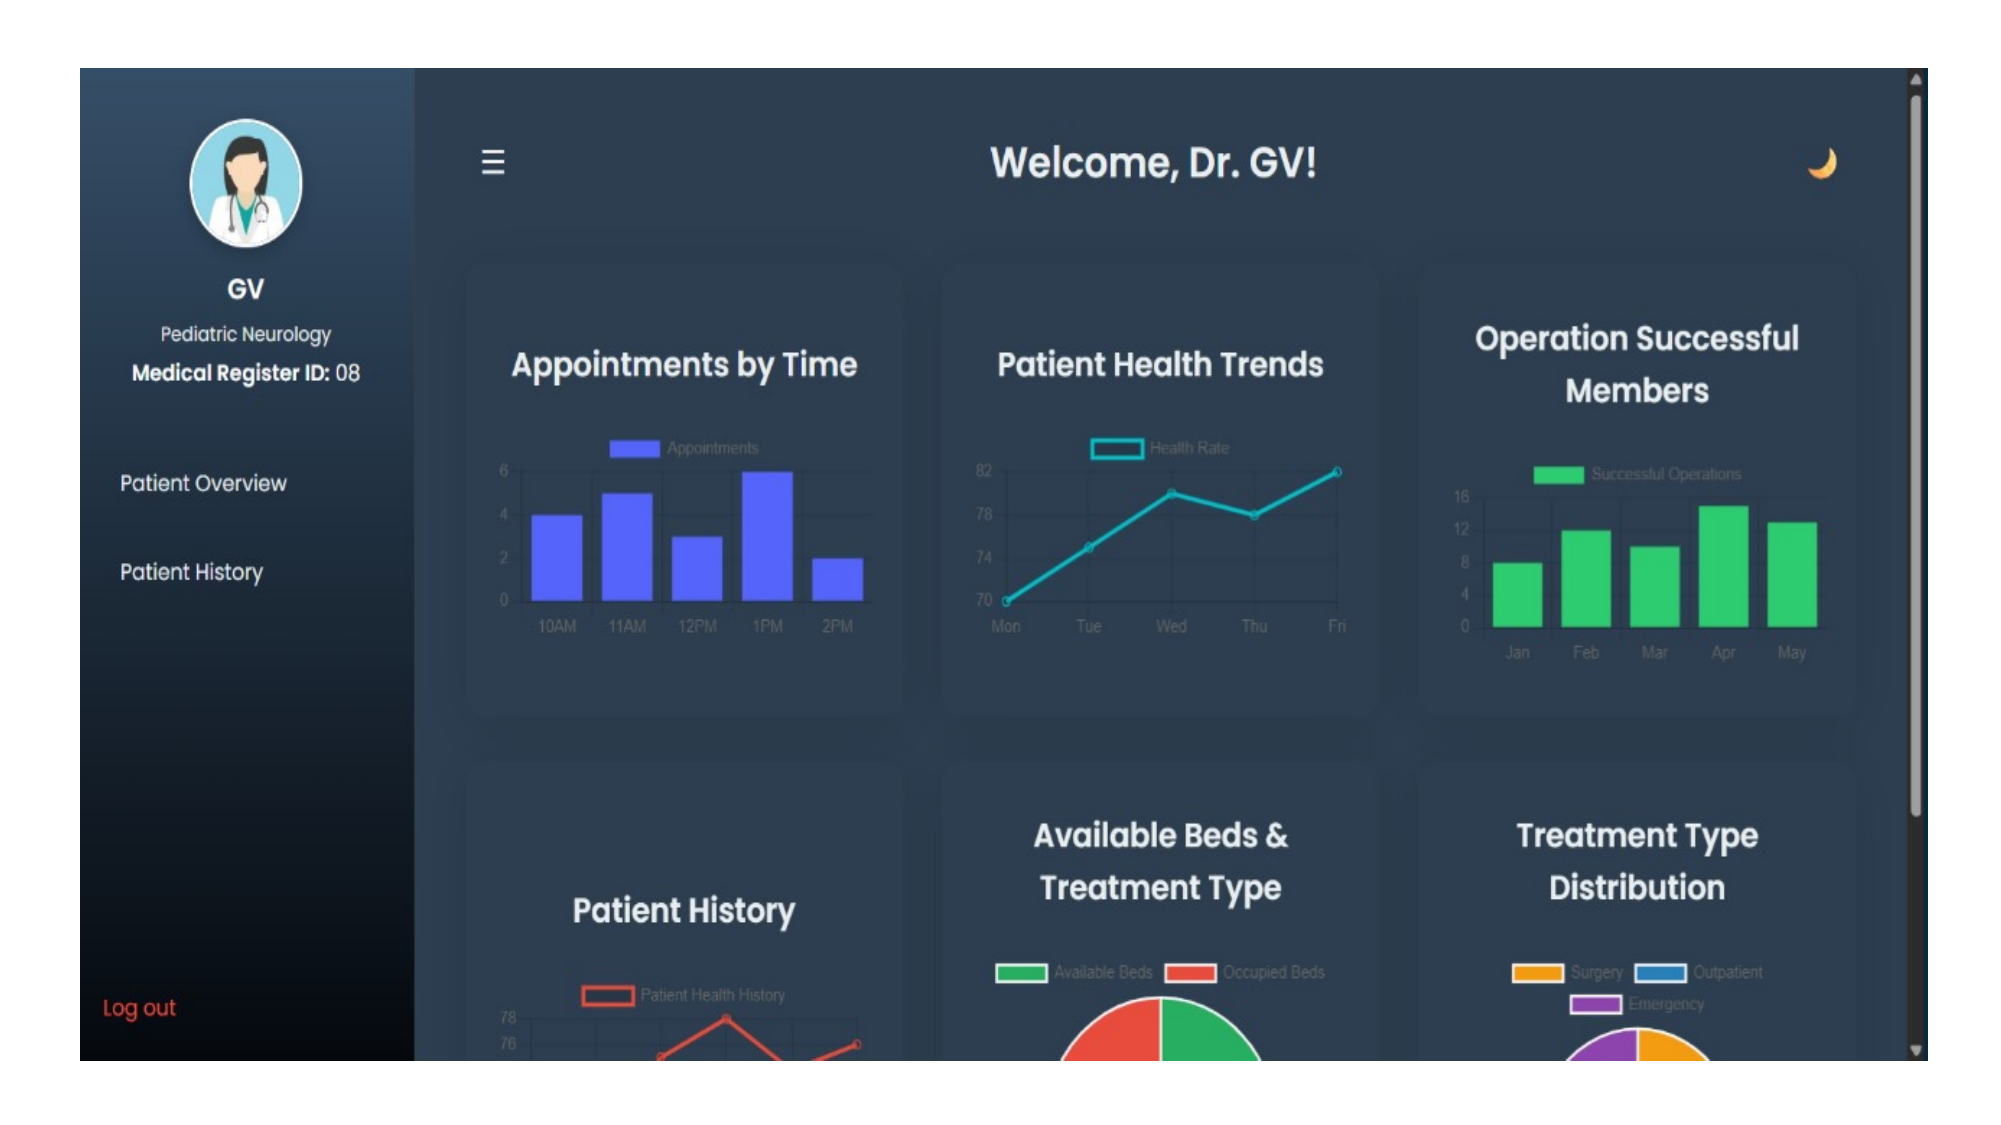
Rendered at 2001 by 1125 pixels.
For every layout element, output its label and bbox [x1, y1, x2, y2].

picture [79, 67, 1929, 1061]
